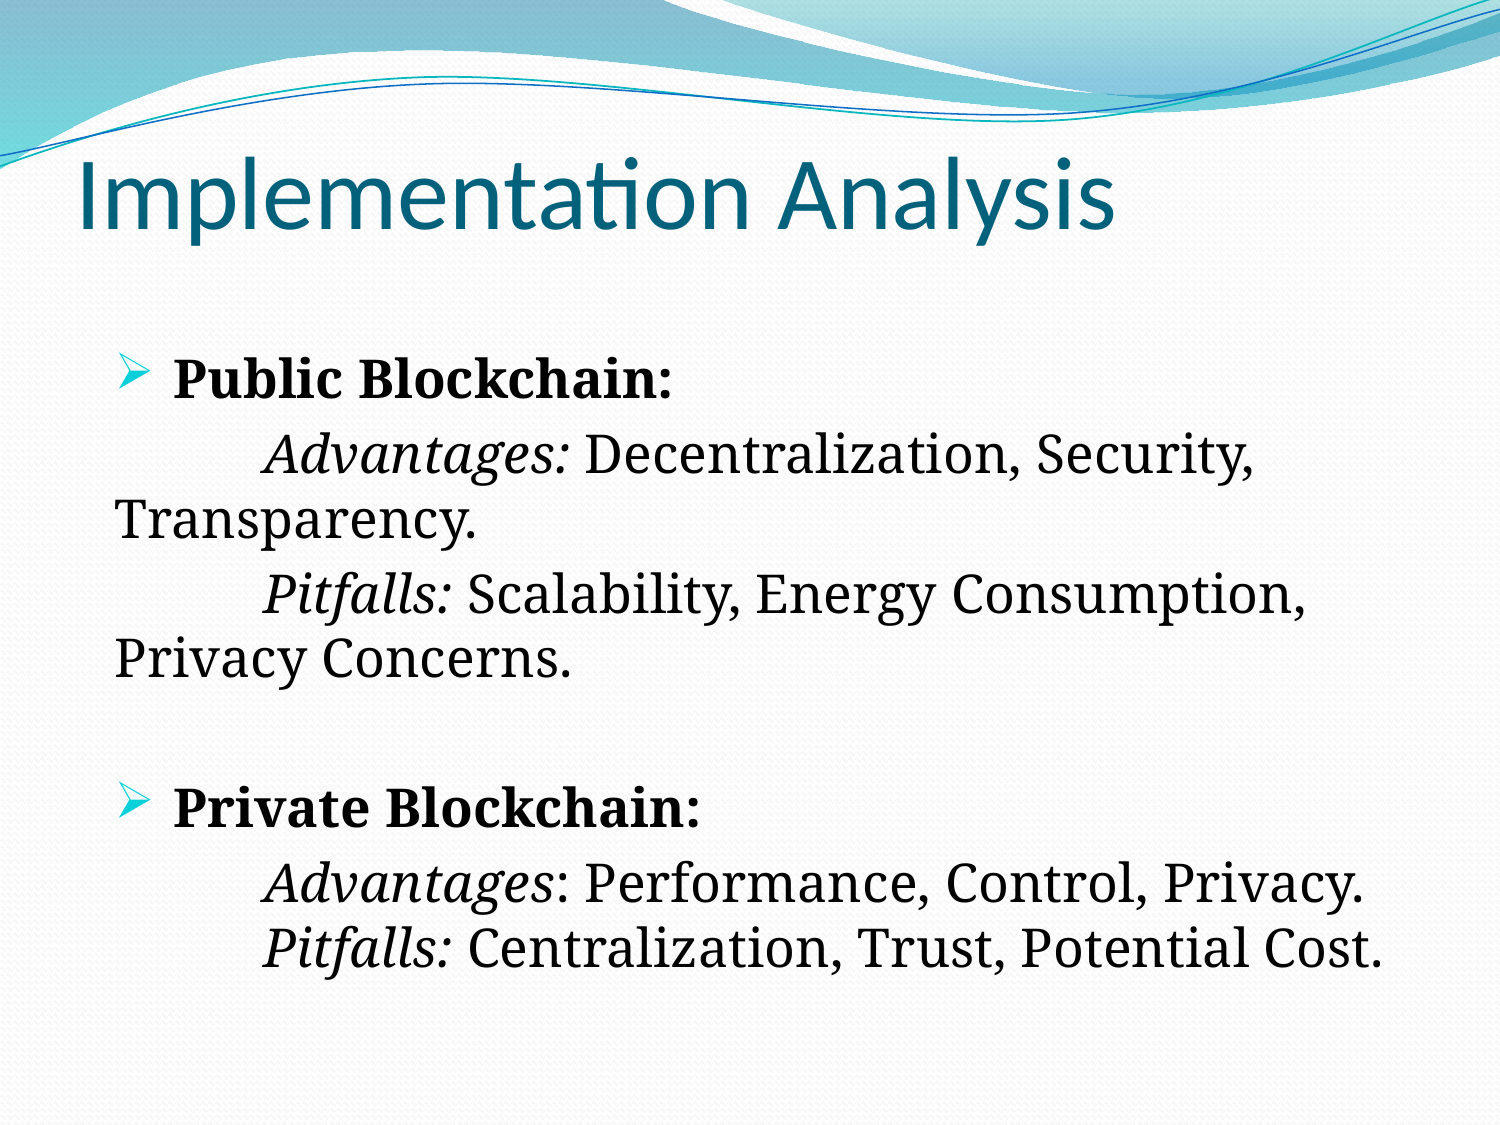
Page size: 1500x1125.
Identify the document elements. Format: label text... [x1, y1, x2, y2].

title Implementation Analysis [75, 62, 1425, 250]
text_box Public Blockchain: Advantages: Decentralization, Security, Transparency. Pitfalls: Scalability, Energy Consumption, Privacy Concerns. Private Blockchain: Advantages: Performance, Control, Privacy. Pitfalls: Centralization, Trust, Potential Cost. [99, 262, 1450, 990]
